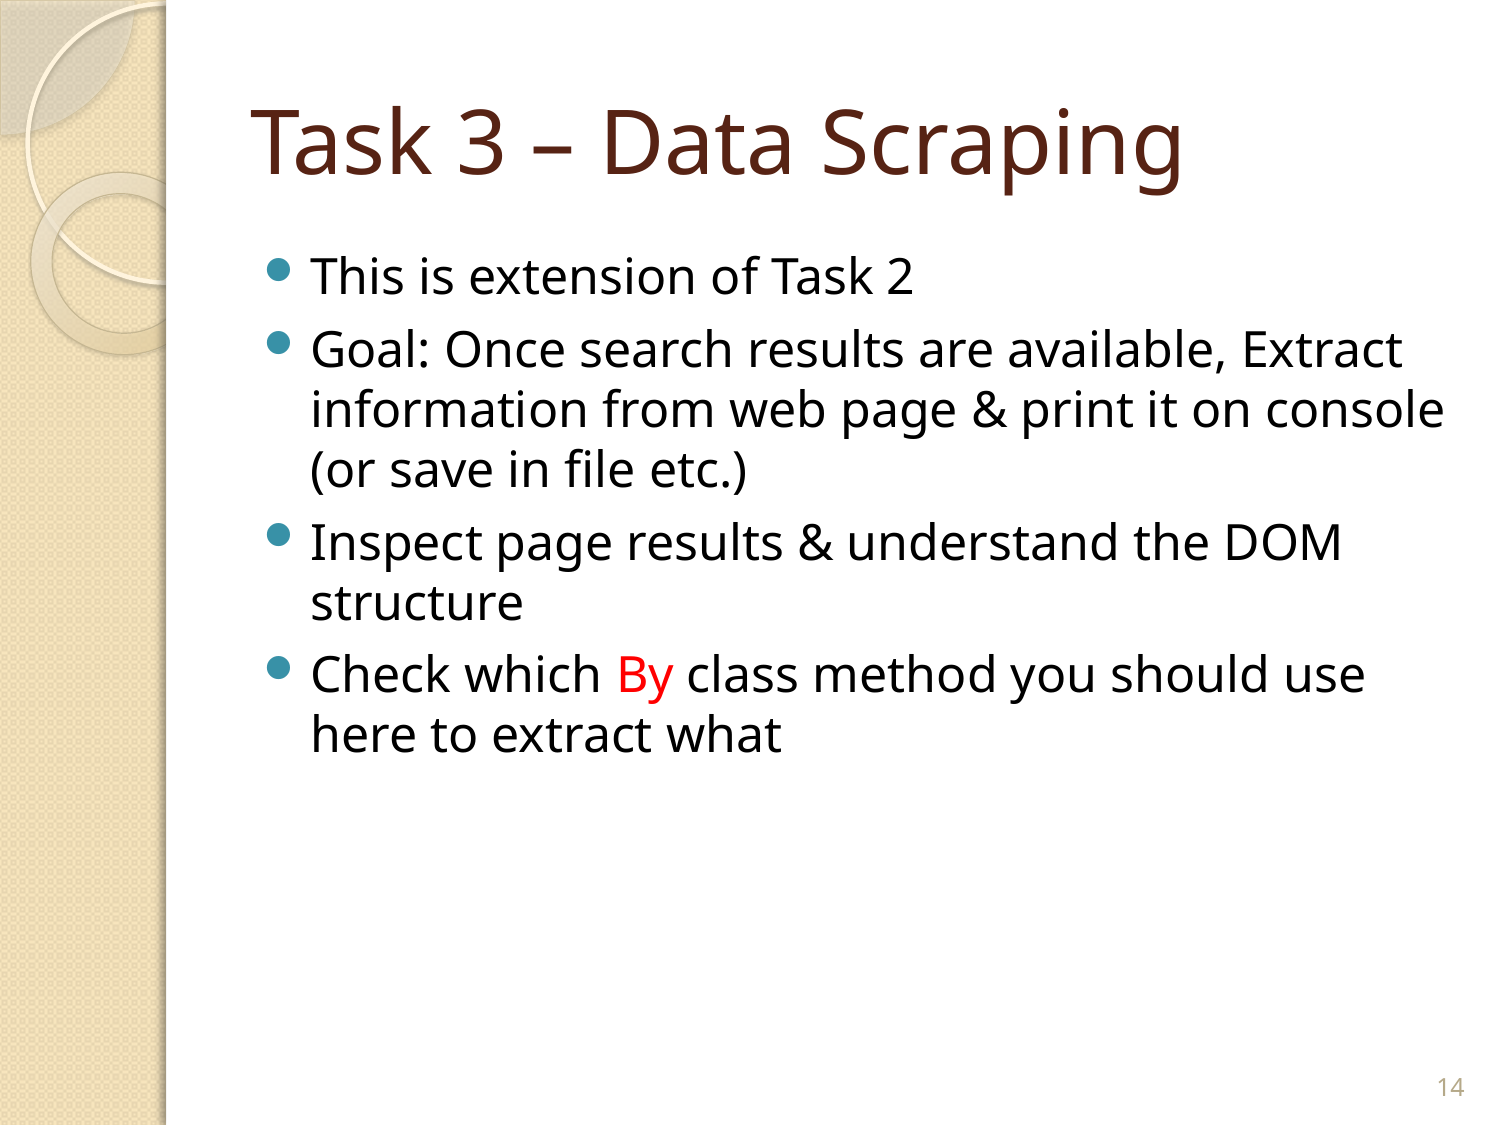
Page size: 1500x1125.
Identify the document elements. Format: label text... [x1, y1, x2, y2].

list This is extension of Task 2 Goal: Once search results are available, Extract information from web page & print it on console (or save in file etc.) Inspect page results & understand the DOM structure Check which By class method you should use here to extract what [235, 237, 1466, 1025]
slide_number 14 [1413, 1034, 1488, 1113]
title Task 3 – Data Scraping [235, 45, 1466, 233]
